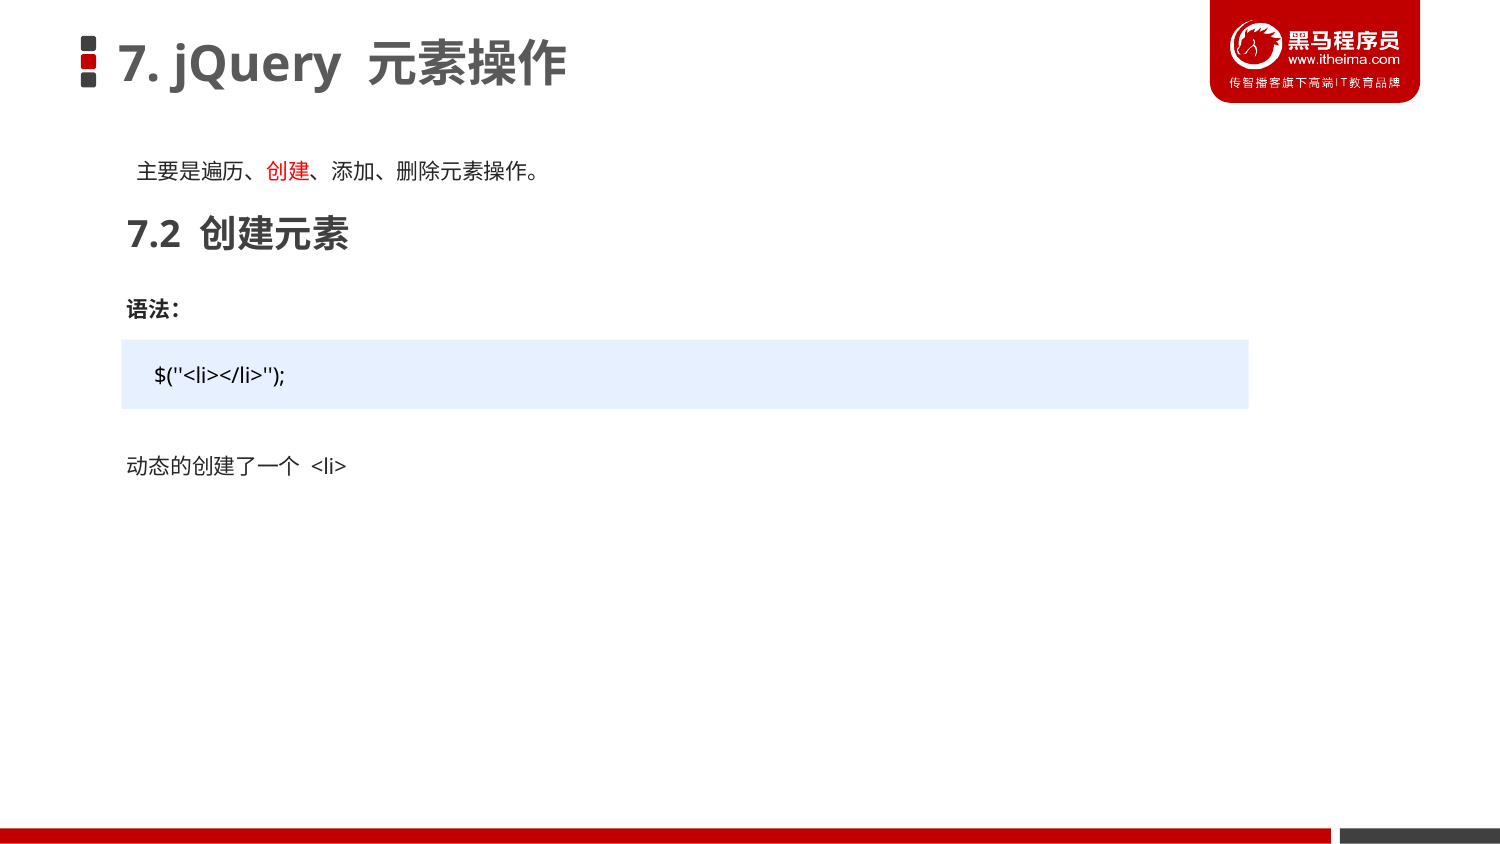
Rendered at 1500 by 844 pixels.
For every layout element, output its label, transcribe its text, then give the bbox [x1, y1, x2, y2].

picture [1211, 11, 1419, 97]
text_box 主要是遍历、创建、添加、删除元素操作。 [121, 137, 1376, 196]
text_box 动态的创建了一个 <li> [112, 432, 1367, 492]
text_box 语法： [112, 275, 1367, 359]
list 7.2 创建元素 [112, 207, 1182, 297]
text_box $(''<li></li>''); [120, 339, 1250, 410]
title 7. jQuery 元素操作 [103, 0, 1209, 130]
